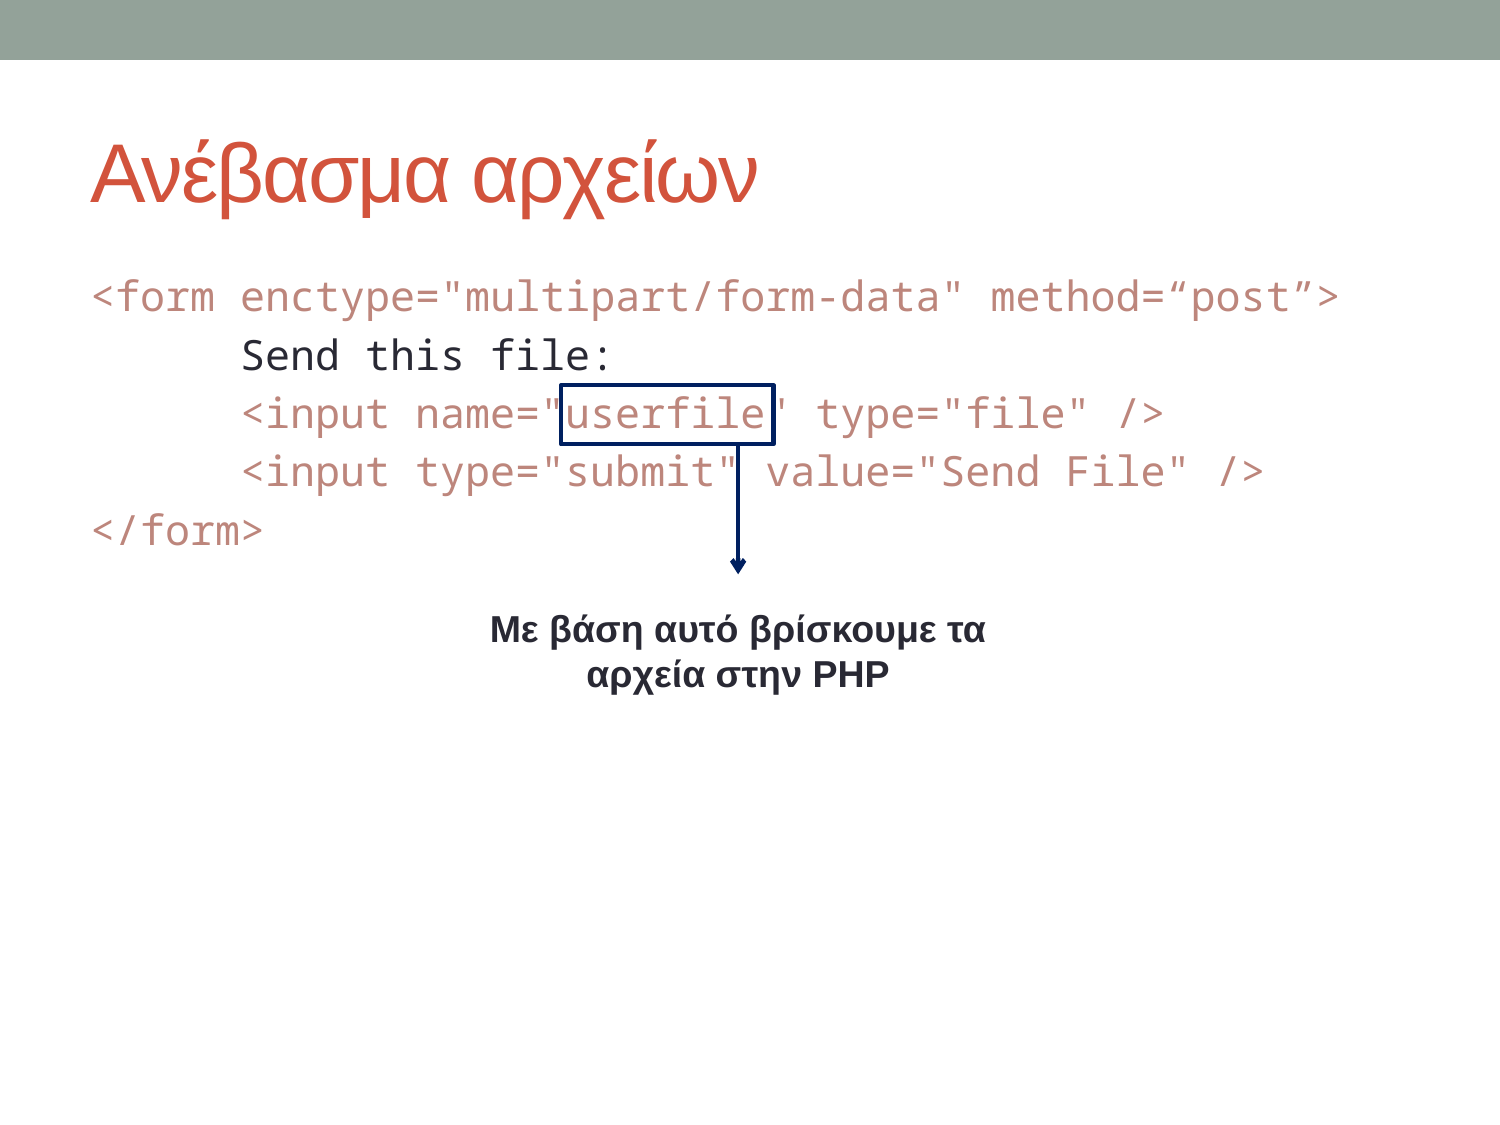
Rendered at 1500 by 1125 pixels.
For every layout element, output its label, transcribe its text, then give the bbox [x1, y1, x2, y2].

text_box Με βάση αυτό βρίσκουμε τα αρχεία στην PHP [470, 597, 1007, 703]
list <form enctype="multipart/form-data" method=“post”> Send this file: <input name="userfile" type="file" /> <input type="submit" value="Send File" /> </form> [75, 262, 1425, 1063]
title Ανέβασμα αρχείων [75, 87, 1425, 250]
text_box [559, 383, 776, 446]
